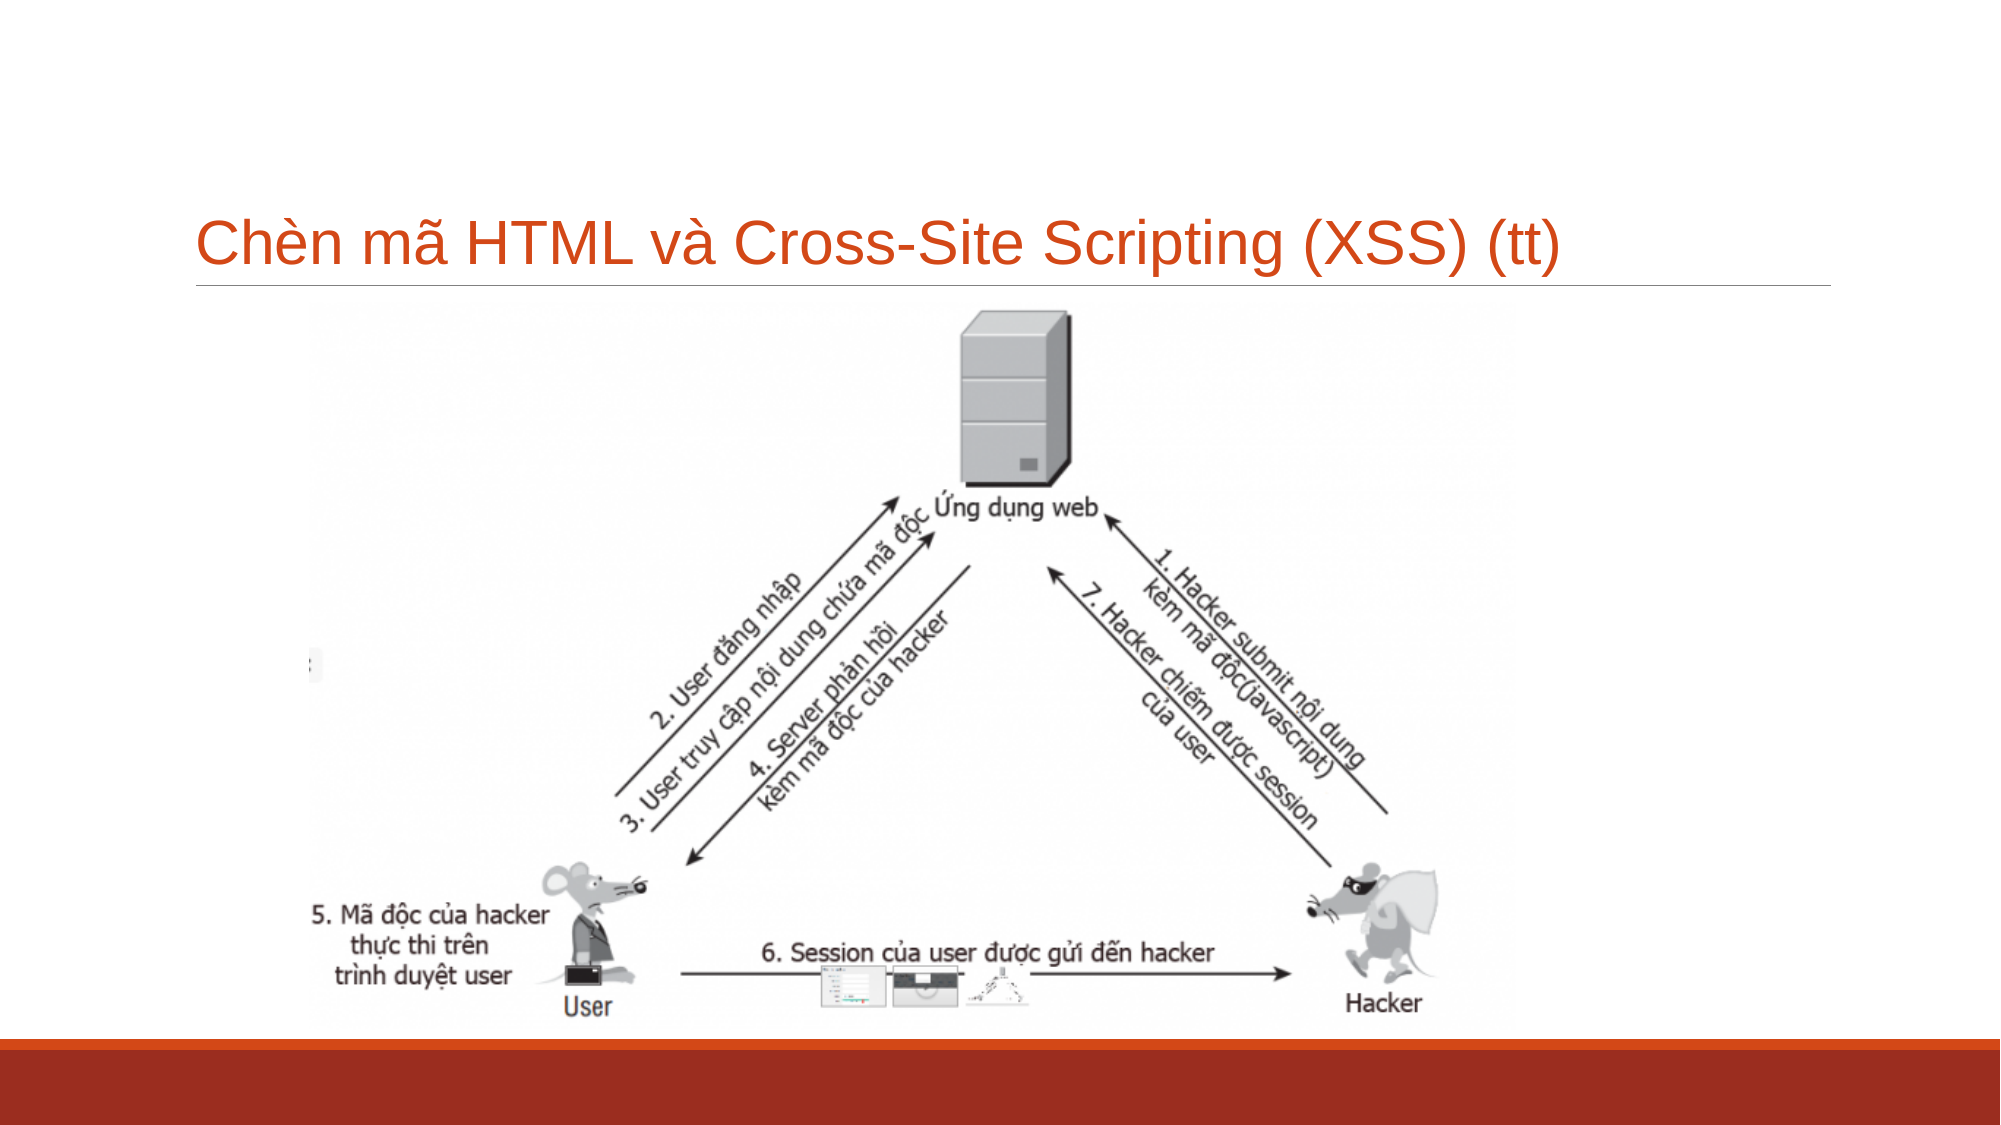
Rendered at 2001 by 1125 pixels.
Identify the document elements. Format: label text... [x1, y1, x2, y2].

title Chèn mã HTML và Cross-Site Scripting (XSS) (tt) [180, 47, 1830, 285]
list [309, 302, 1516, 1030]
